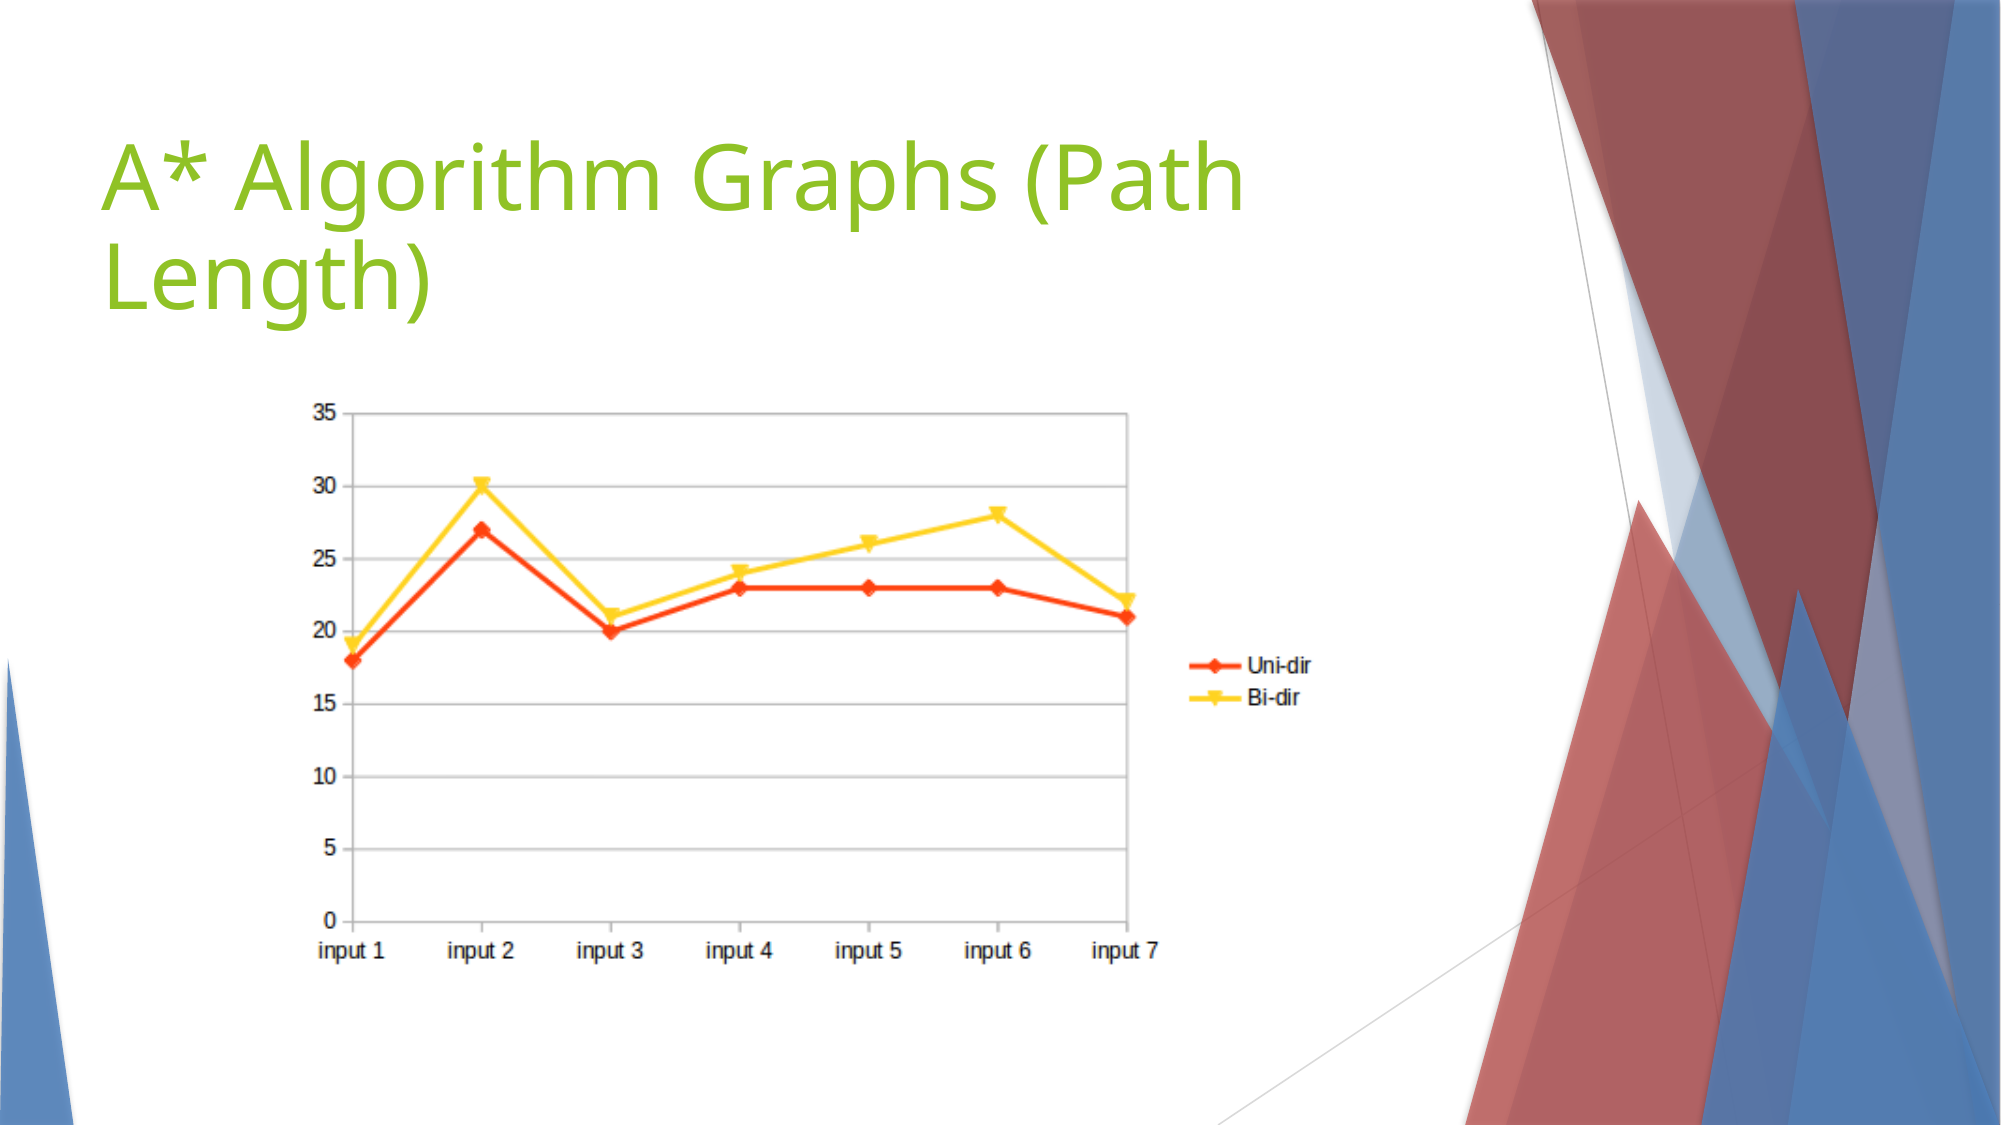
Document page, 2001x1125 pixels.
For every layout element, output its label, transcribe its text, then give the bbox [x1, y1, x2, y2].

picture [267, 340, 1362, 1004]
title A* Algorithm Graphs (Path Length) [86, 124, 1544, 341]
